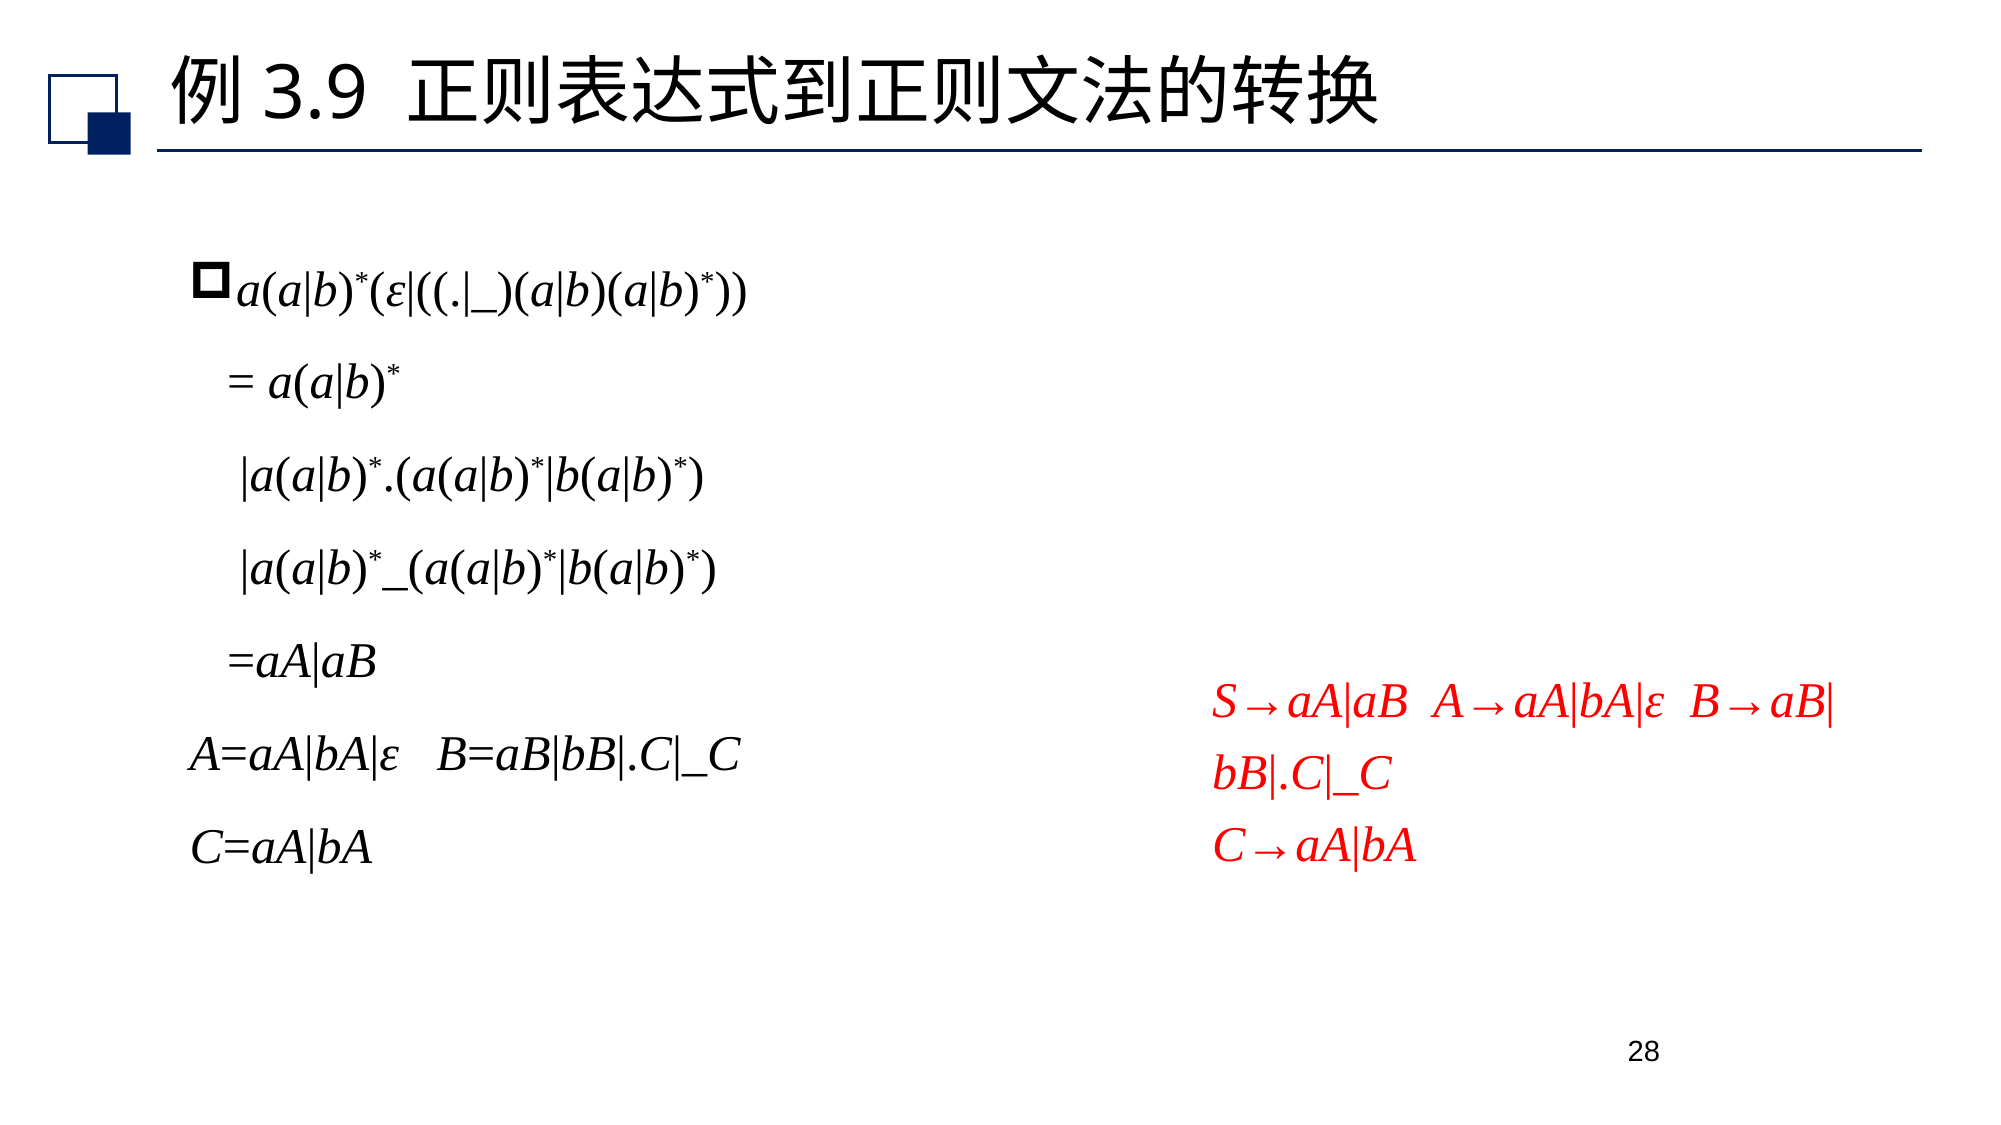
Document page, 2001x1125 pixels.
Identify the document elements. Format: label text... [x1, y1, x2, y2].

text_box 28 [1325, 1024, 1675, 1103]
list a(a|b)*(ε|((.|_)(a|b)(a|b)*)) = a(a|b)* |a(a|b)*.(a(a|b)*|b(a|b)*) |a(a|b)*_(a(a|b)*|b(a|b)*) =aA|aB A=aA|bA|ε B=aB|bB|.C|_C C=aA|bA [174, 236, 1780, 914]
text_box S→aA|aB A→aA|bA|ε B→aB|bB|.C|_C C→aA|bA [1196, 647, 1935, 879]
title 例3.9 正则表达式到正则文法的转换 [154, 50, 1880, 143]
